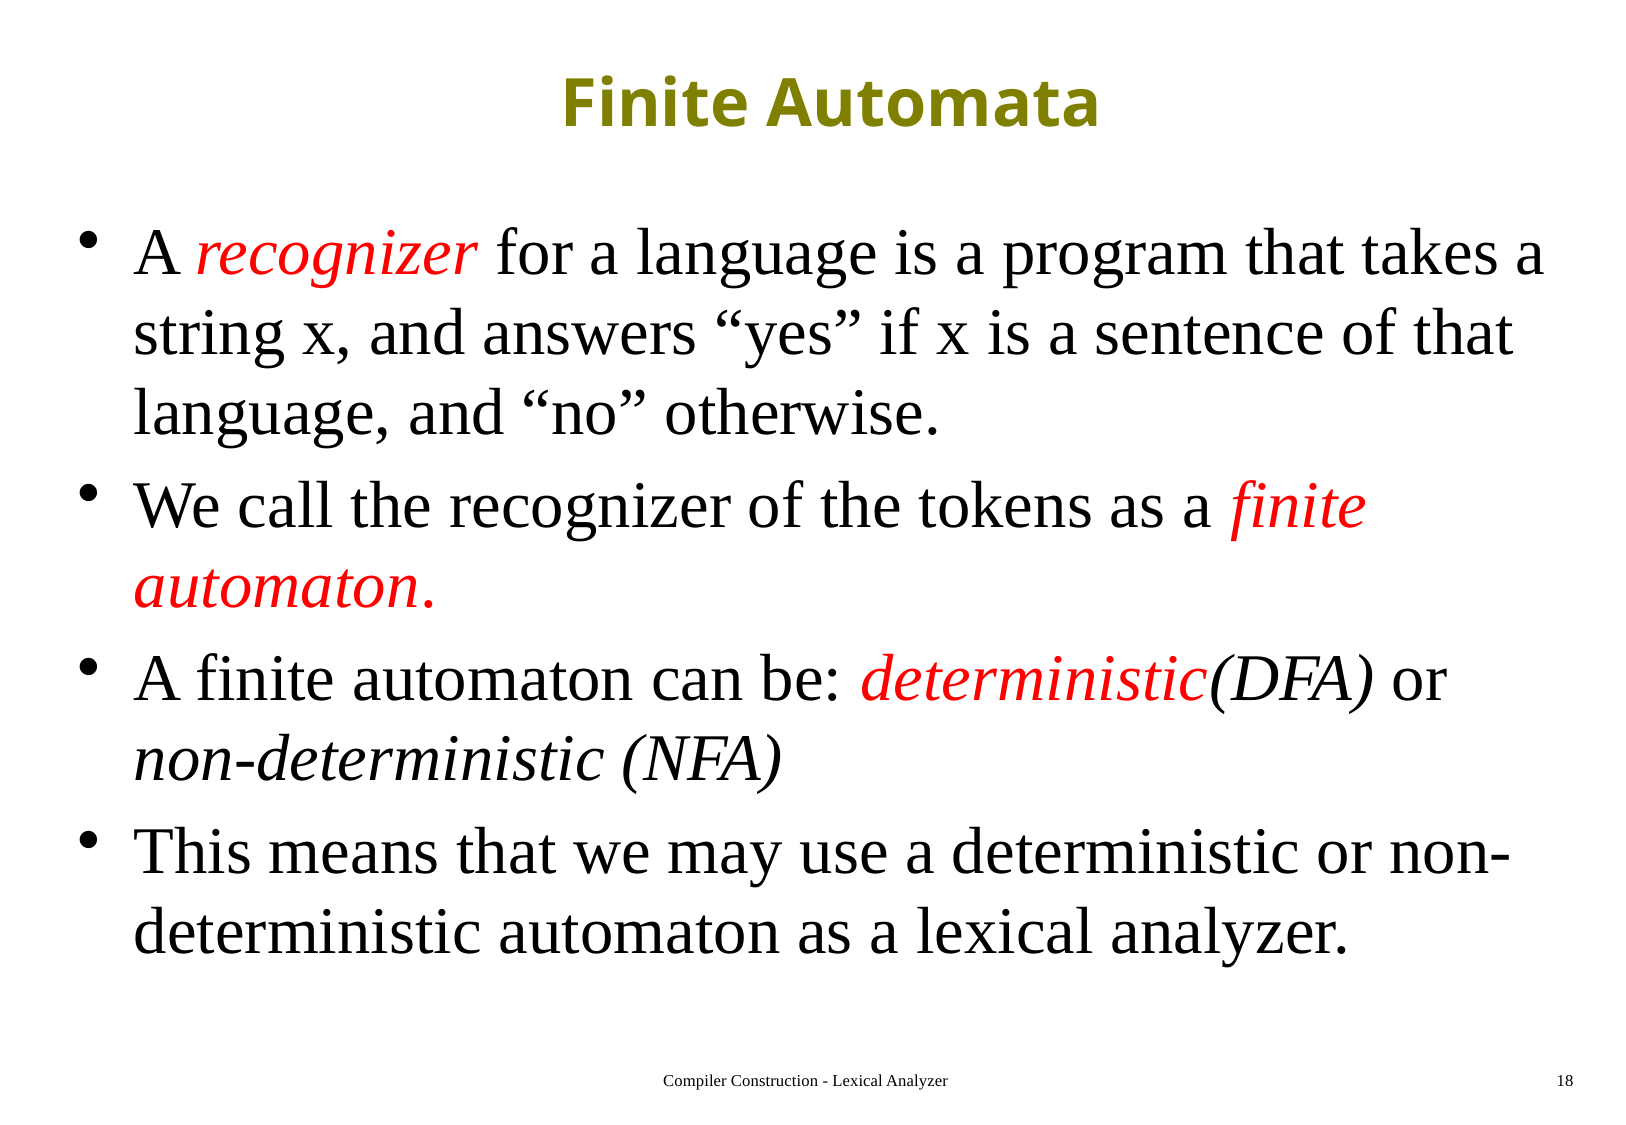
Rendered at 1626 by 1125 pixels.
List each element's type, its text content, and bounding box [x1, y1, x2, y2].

footer Compiler Construction - Lexical Analyzer [501, 1062, 1111, 1100]
list A recognizer for a language is a program that takes a string x, and answers “yes” if x is a sentence of that language, and “no” otherwise. We call the recognizer of the tokens as a finite automaton. A finite automaton can be: deterministic(DFA) or non-deterministic (NFA) This means that we may use a deterministic or non-deterministic automaton as a lexical analyzer. [62, 200, 1600, 1038]
slide_number 18 [1250, 1062, 1589, 1100]
title Finite Automata [62, 24, 1600, 175]
